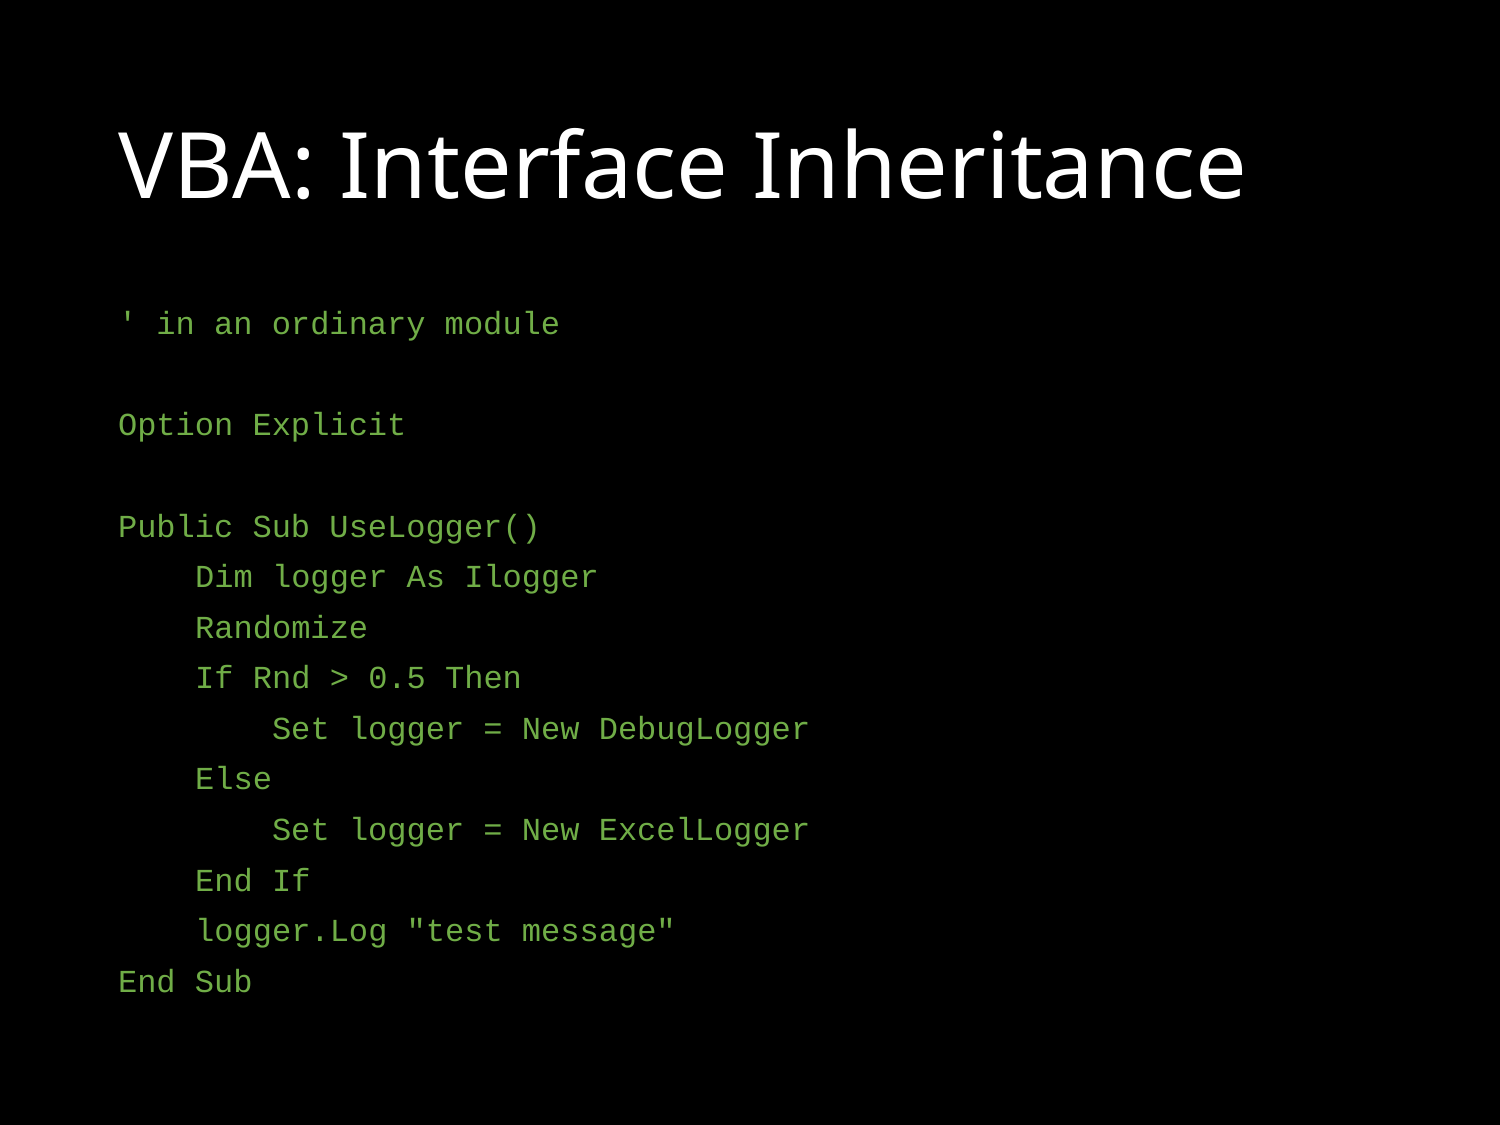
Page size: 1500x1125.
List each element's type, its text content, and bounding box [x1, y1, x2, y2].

title VBA: Interface Inheritance [103, 59, 1397, 278]
list ' in an ordinary module Option Explicit Public Sub UseLogger() Dim logger As Ilogger Randomize If Rnd > 0.5 Then Set logger = New DebugLogger Else Set logger = New ExcelLogger End If logger.Log "test message" End Sub [103, 299, 1397, 1014]
